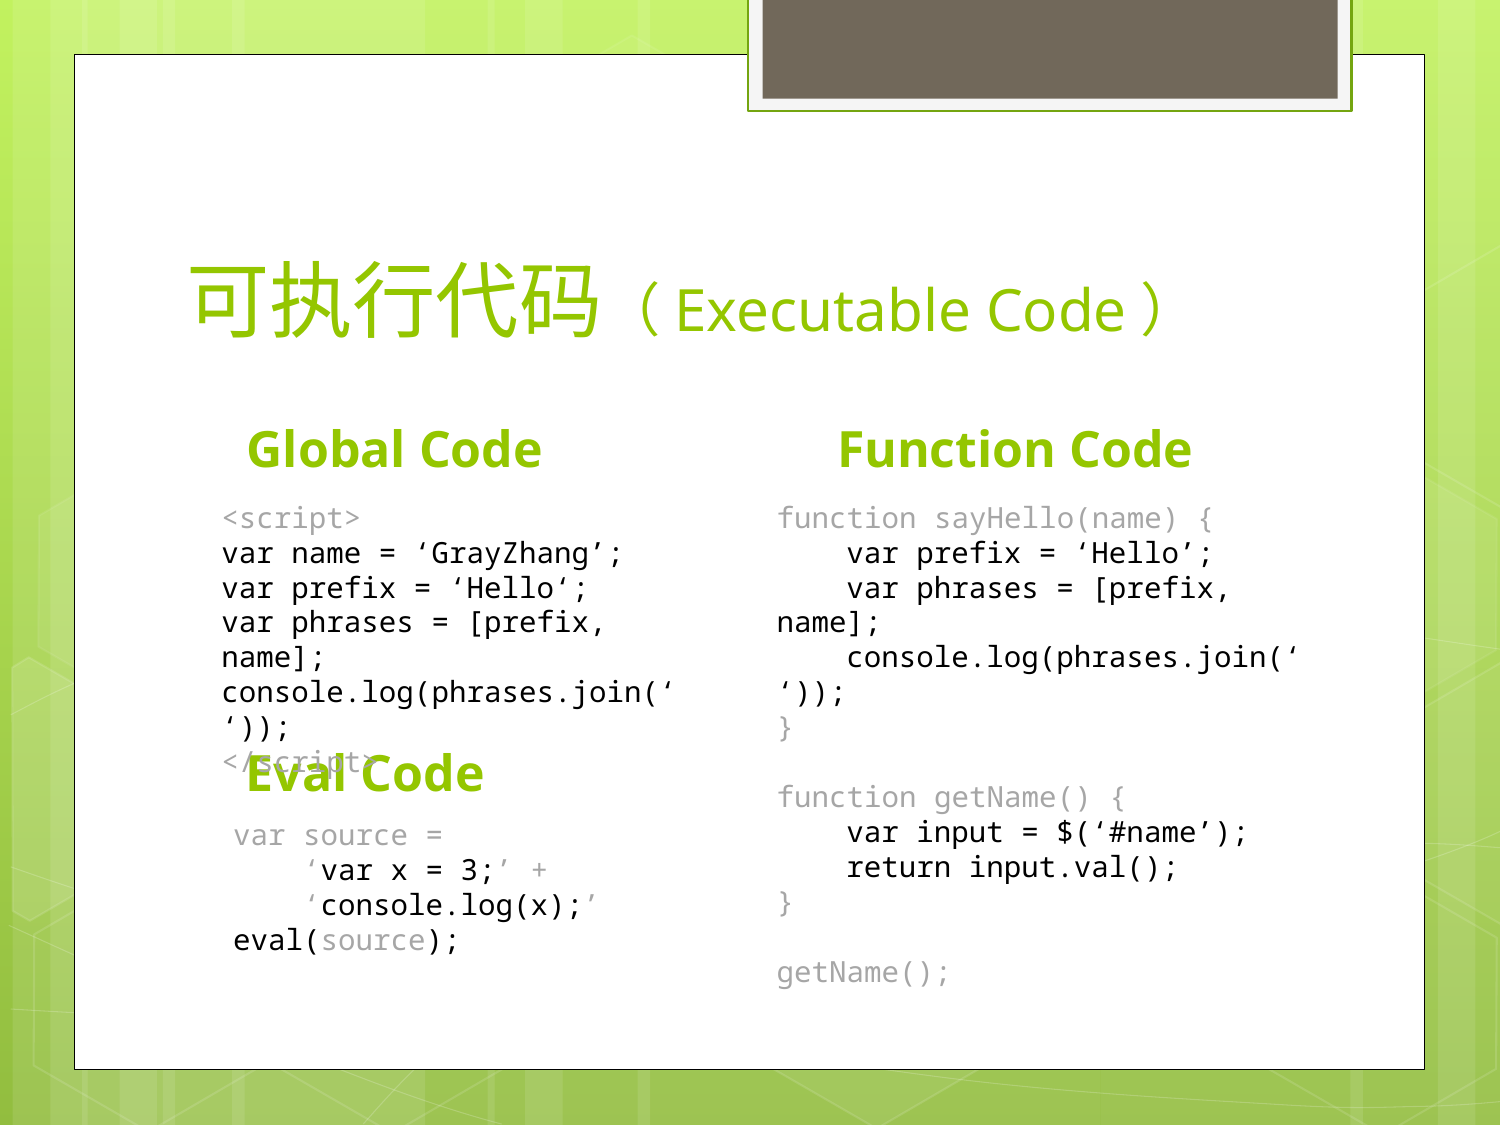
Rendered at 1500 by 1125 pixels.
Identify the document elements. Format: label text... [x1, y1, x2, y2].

title 可执行代码（Executable Code） [171, 168, 1324, 357]
text_box function sayHello(name) { var prefix = ‘Hello’; var phrases = [prefix, name]; console.log(phrases.join(‘ ‘)); } function getName() { var input = $(‘#name’); return input.val(); } getName(); [761, 491, 1353, 996]
text_box <script> var name = ‘GrayZhang’; var prefix = ‘Hello‘; var phrases = [prefix, name]; console.log(phrases.join(‘ ‘)); </script> [206, 491, 733, 786]
text_box var source = ‘var x = 3;’ + ‘console.log(x);’ eval(source); [218, 809, 733, 964]
list Global Code [231, 379, 734, 485]
list Function Code [822, 379, 1324, 485]
text_box Eval Code [230, 786, 733, 809]
